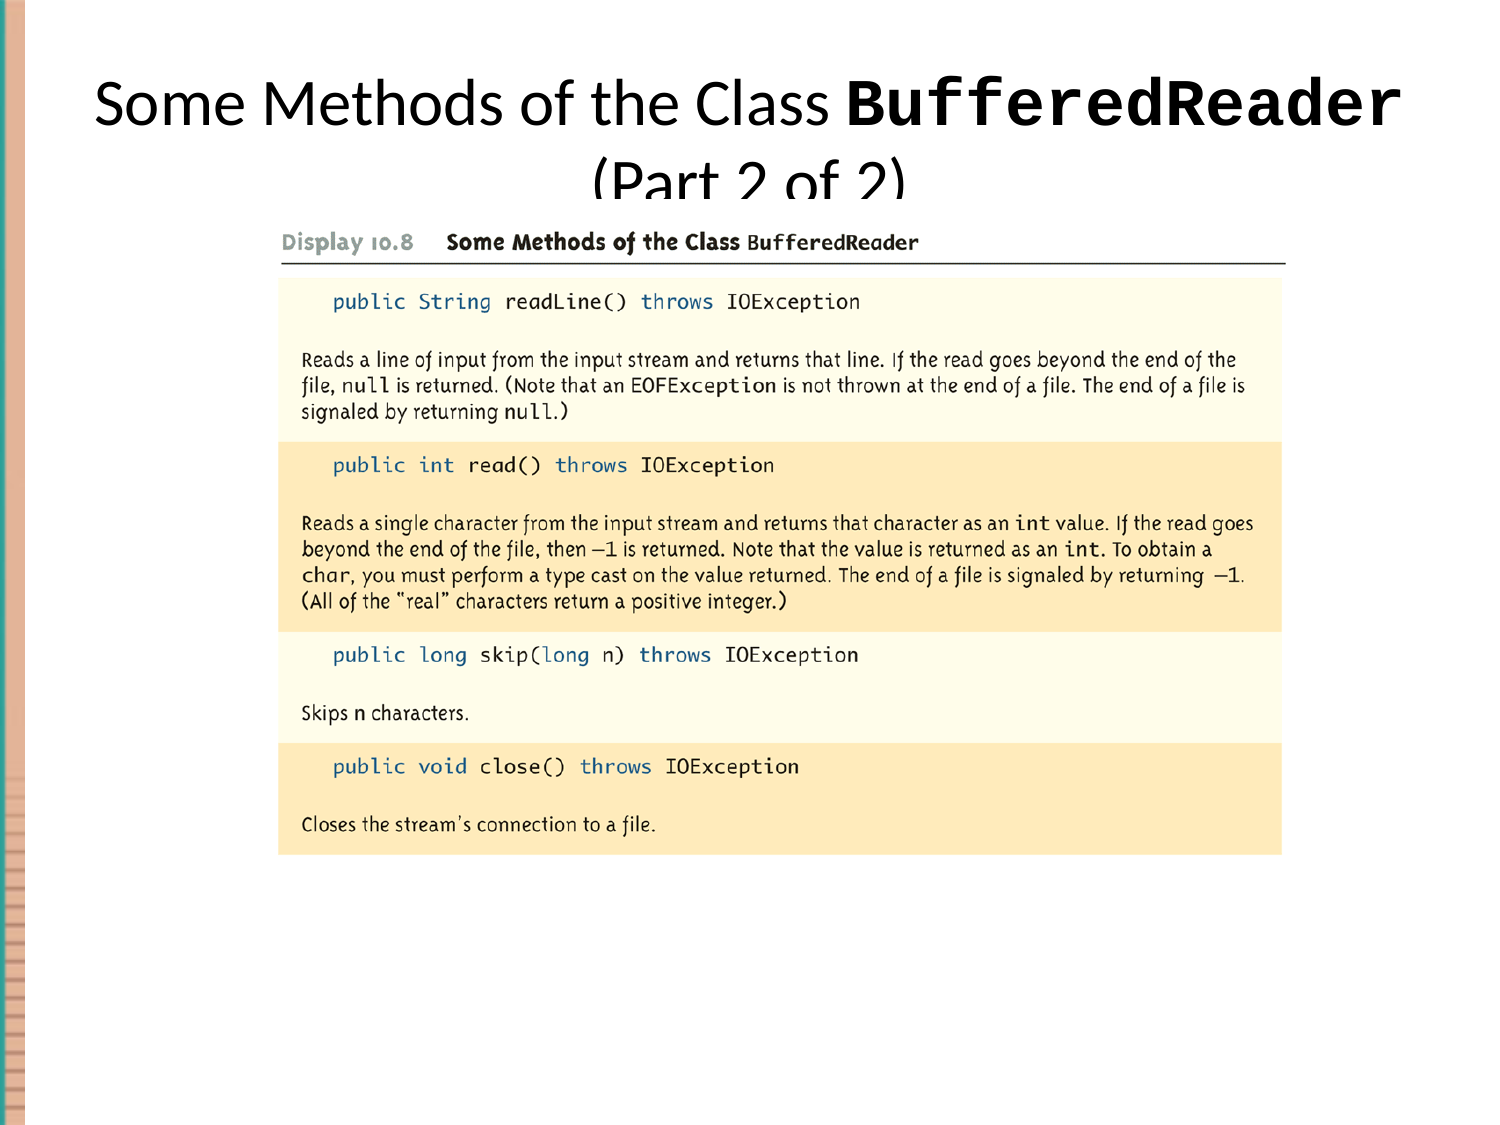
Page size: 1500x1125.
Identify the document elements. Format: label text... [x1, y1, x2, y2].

title Some Methods of the Class BufferedReader (Part 2 of 2) [75, 45, 1425, 233]
picture [141, 199, 1417, 933]
picture [0, 0, 25, 1125]
